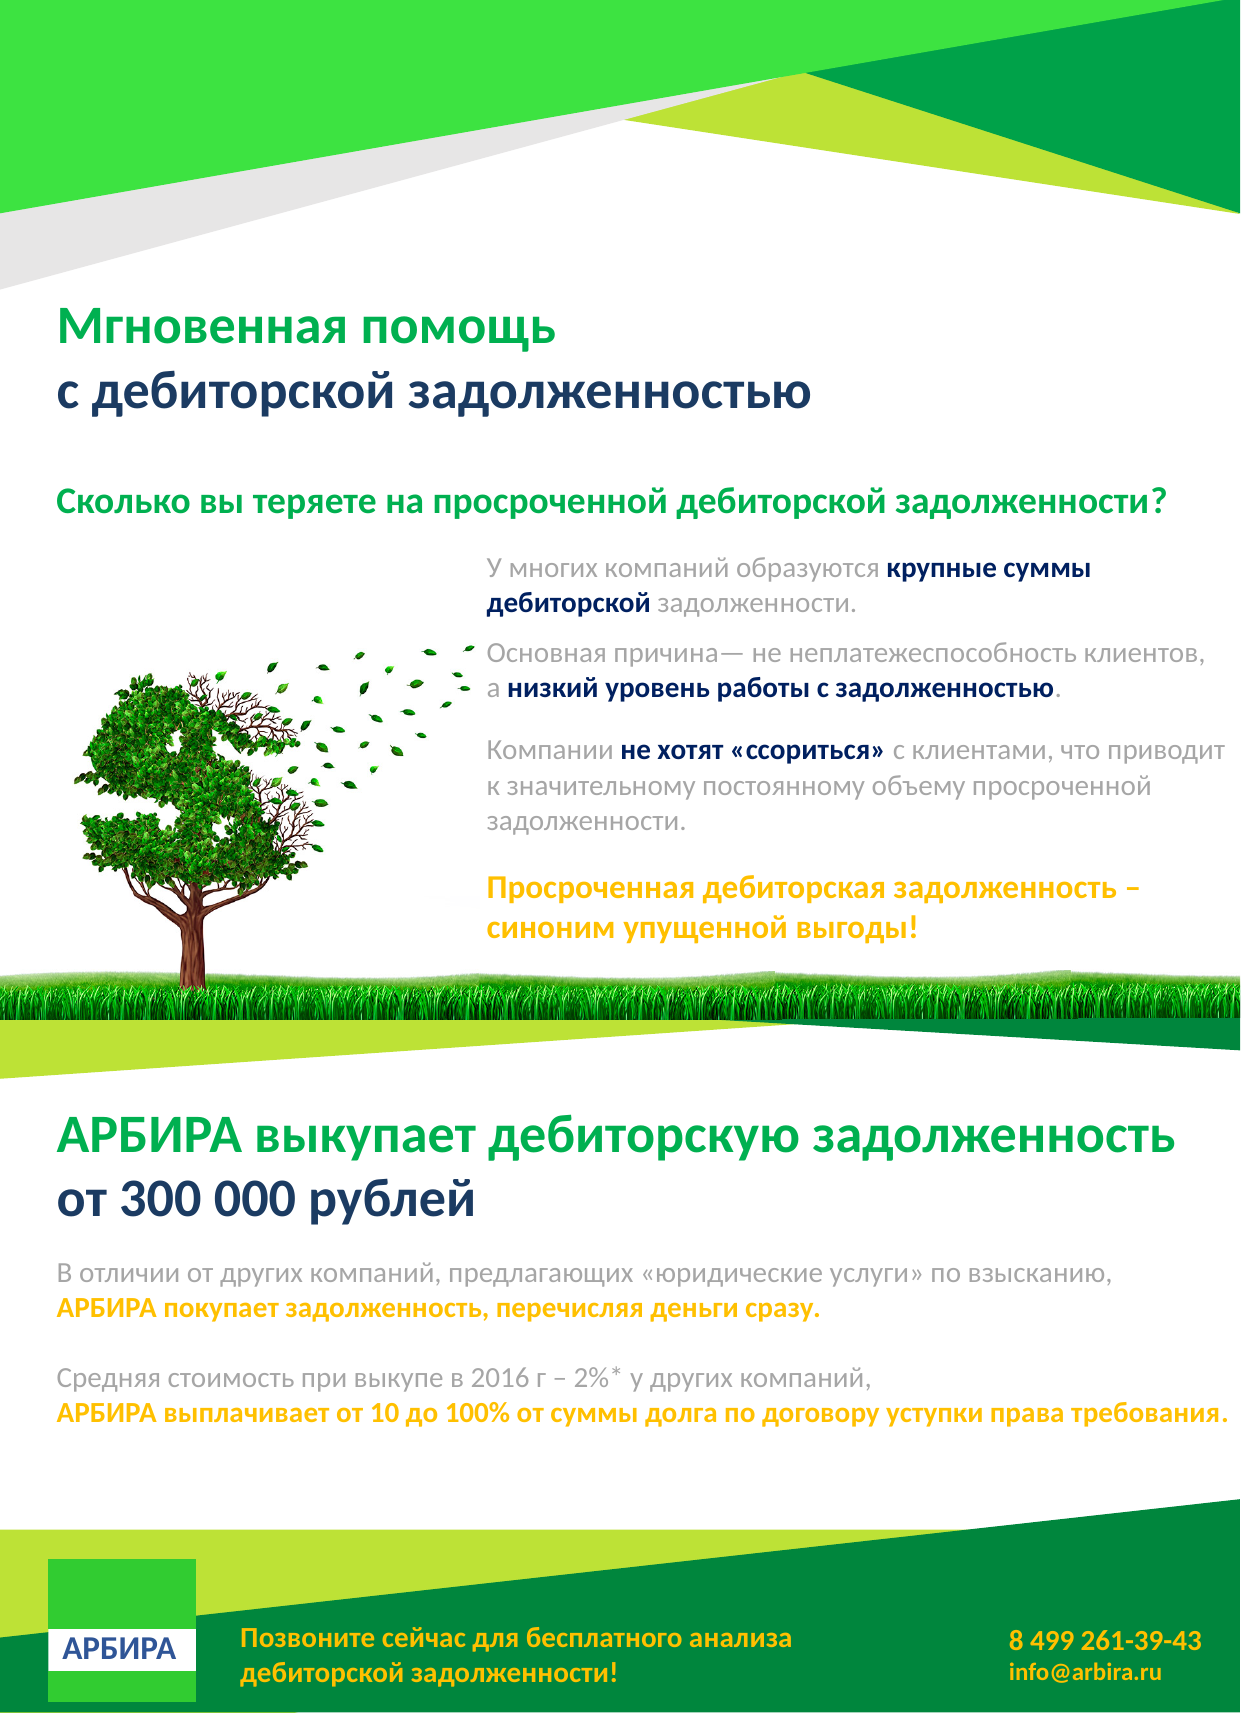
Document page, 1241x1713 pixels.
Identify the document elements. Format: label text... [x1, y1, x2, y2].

text_box [806, 0, 1241, 215]
text_box [703, 1018, 1241, 1052]
text_box [0, 80, 775, 291]
text_box [624, 75, 1238, 215]
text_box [47, 1559, 202, 1702]
text_box Мгновенная помощь с дебиторской задолженностью [41, 281, 1241, 427]
text_box 8 499 261-39-43 info@arbira.ru [994, 1613, 1241, 1694]
picture [0, 606, 1241, 1020]
text_box [0, 1528, 963, 1636]
text_box [0, 1020, 789, 1080]
text_box [0, 0, 1224, 215]
text_box У многих компаний образуются крупные суммы дебиторской задолженности. Основная причина— не неплатежеспособность клиентов, а низкий уровень работы с задолженностью. Компании не хотят «ссориться» с клиентами, что приводит к значительному постоянному объему просроченной задолженности. Просроченная дебиторская задолженность – синоним упущенной выгоды! [471, 541, 1241, 953]
text_box [0, 1498, 1241, 1713]
text_box В отличии от других компаний, предлагающих «юридические услуги» по взысканию, АРБИРА покупает задолженность, перечисляя деньги сразу. Средняя стоимость при выкупе в 2016 г – 2%* у других компаний, АРБИРА выплачивает от 10 до 100% от суммы долга по договору уступки права требования. [41, 1245, 1241, 1436]
text_box АРБИРА выкупает дебиторскую задолженность от 300 000 рублей [41, 1090, 1241, 1236]
text_box Сколько вы теряете на просроченной дебиторской задолженности? [41, 468, 1191, 529]
text_box Позвоните сейчас для бесплатного анализа дебиторской задолженности! [225, 1610, 979, 1696]
